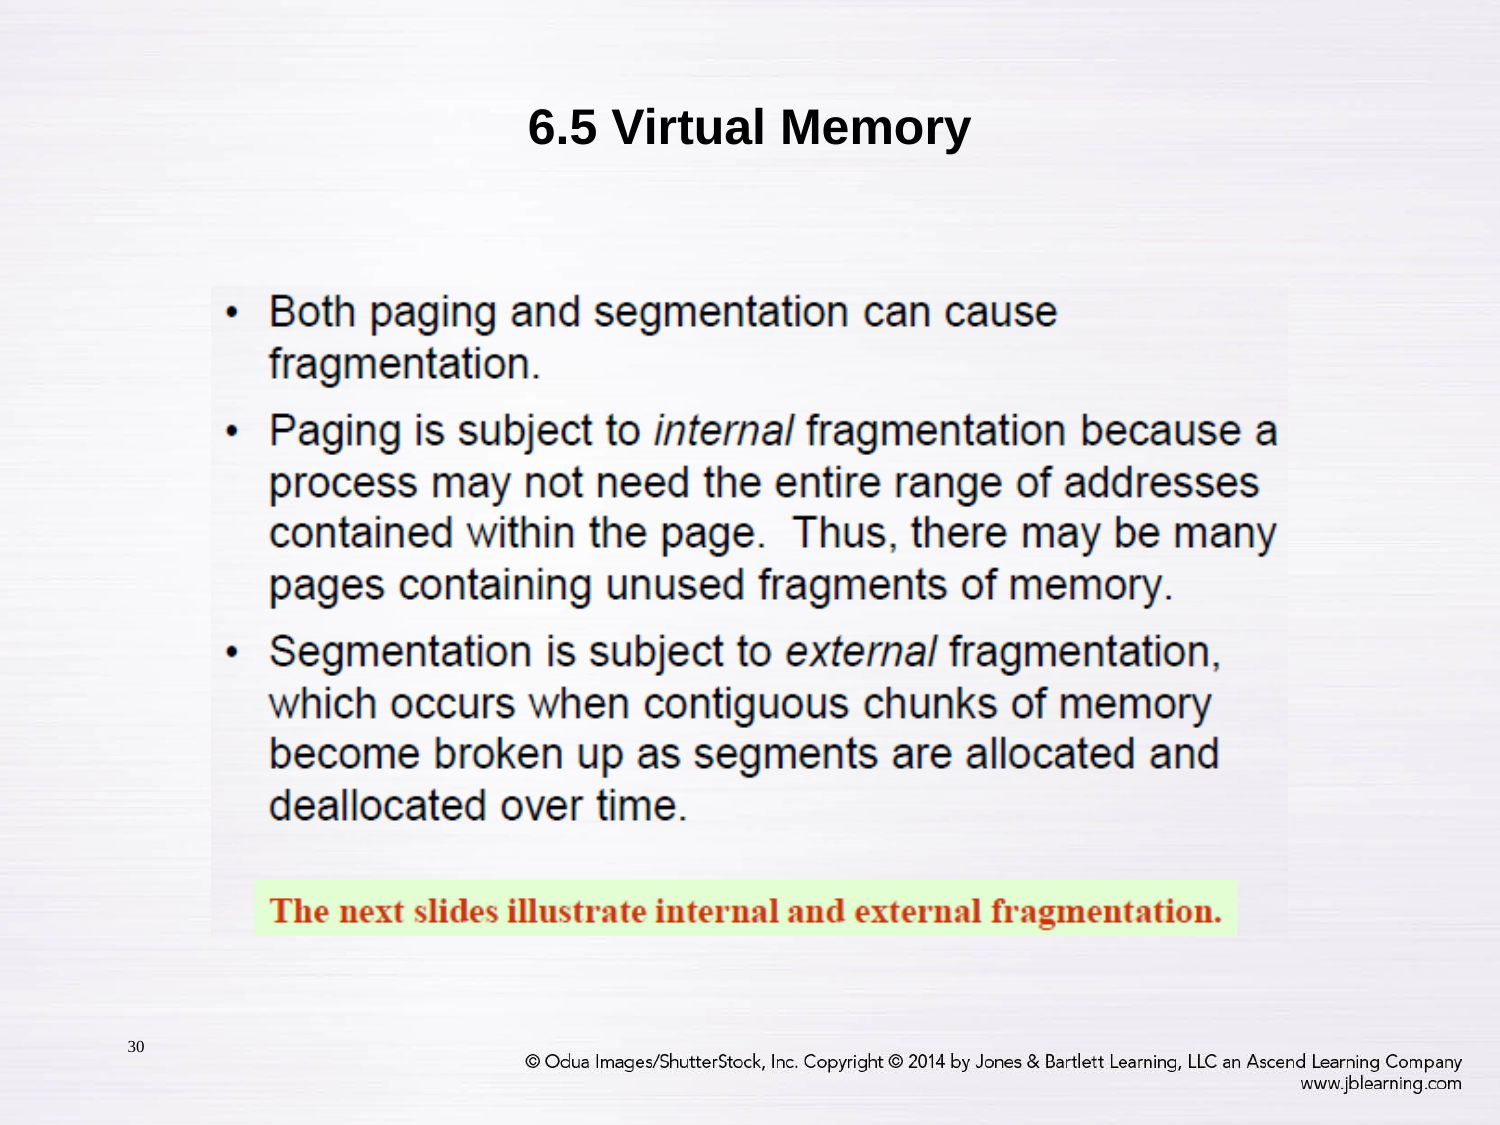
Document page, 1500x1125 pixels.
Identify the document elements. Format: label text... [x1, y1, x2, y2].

slide_number 30 [112, 1025, 425, 1100]
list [211, 286, 1288, 937]
picture [0, 0, 1500, 1125]
title 6.5 Virtual Memory [112, 62, 1388, 188]
